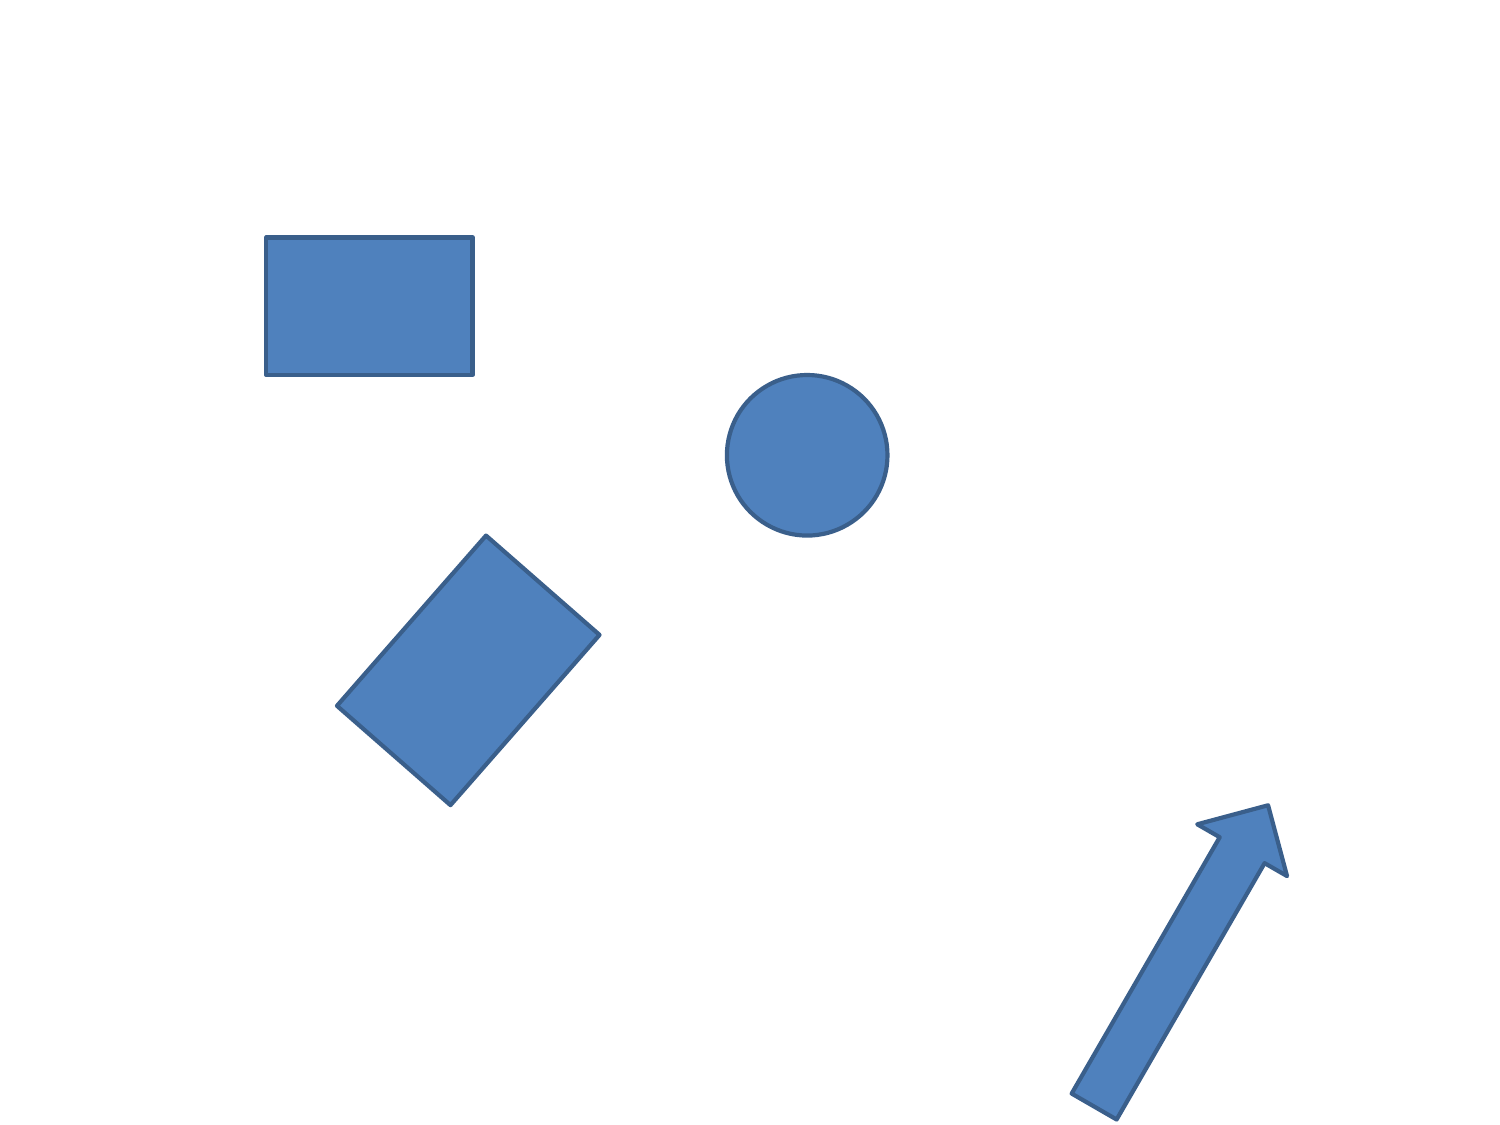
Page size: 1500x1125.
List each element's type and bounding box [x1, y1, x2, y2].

text_box [334, 533, 602, 808]
text_box [724, 372, 890, 538]
text_box [264, 235, 475, 377]
text_box [1069, 803, 1290, 1122]
